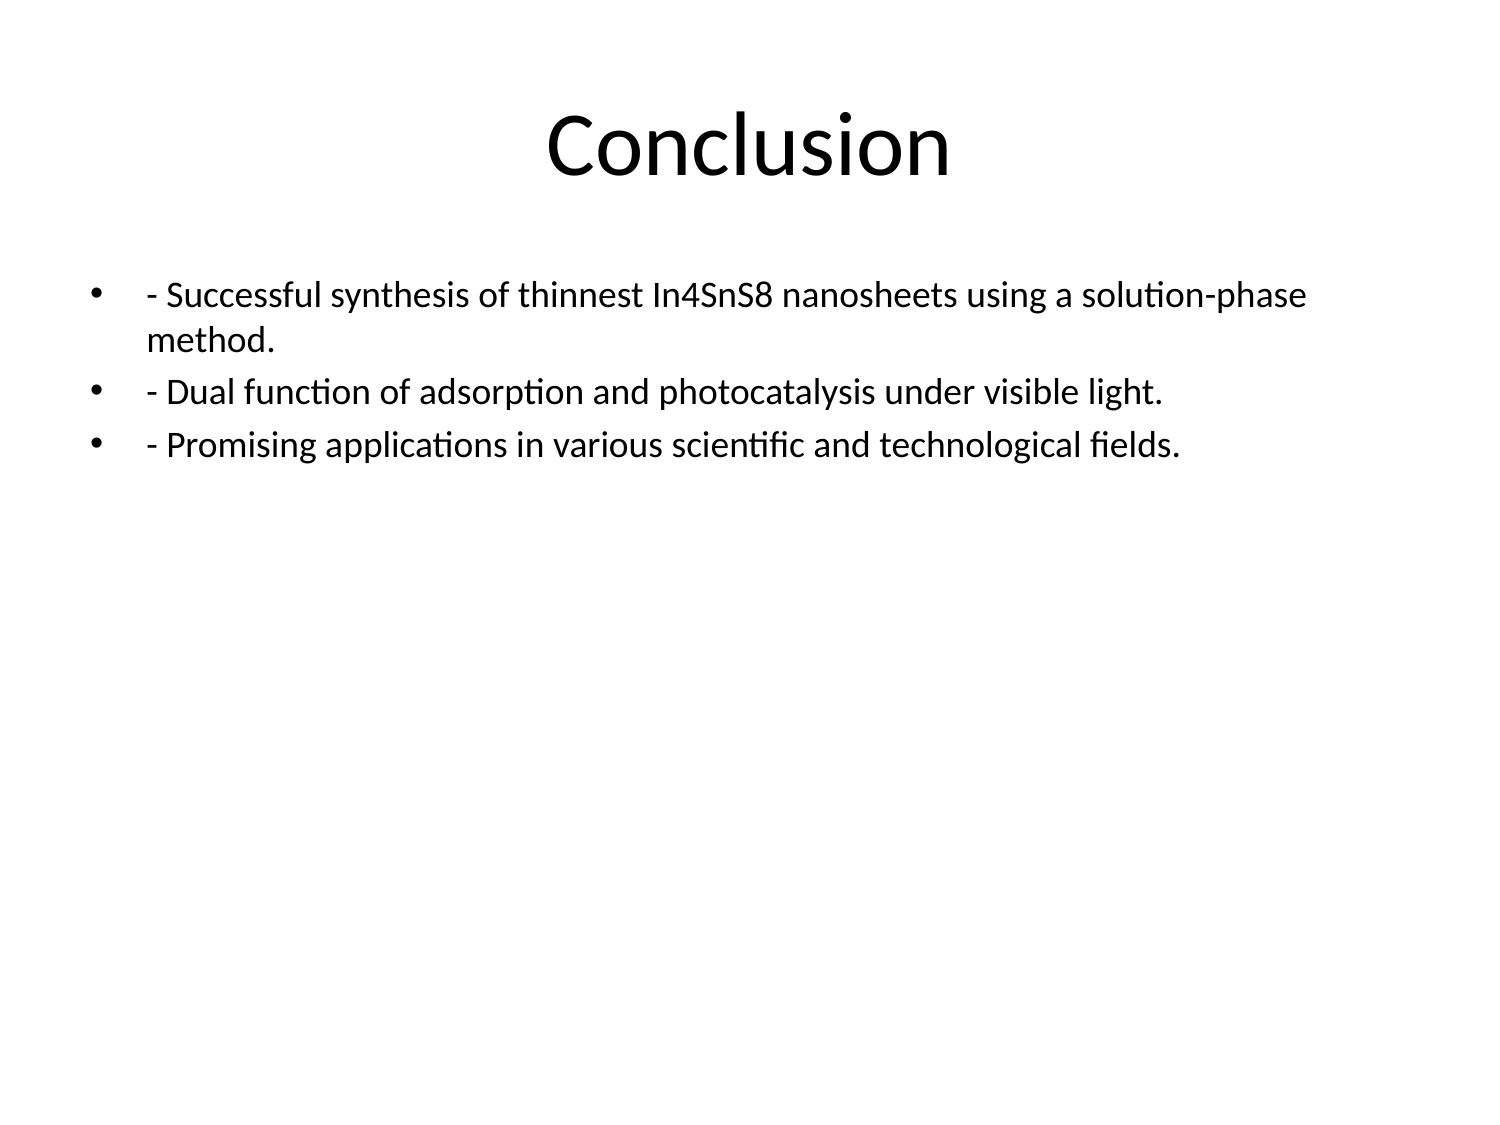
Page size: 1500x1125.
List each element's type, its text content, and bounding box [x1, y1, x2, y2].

title Conclusion [75, 45, 1425, 233]
list - Successful synthesis of thinnest In4SnS8 nanosheets using a solution-phase method. - Dual function of adsorption and photocatalysis under visible light. - Promising applications in various scientific and technological fields. [75, 262, 1425, 1005]
